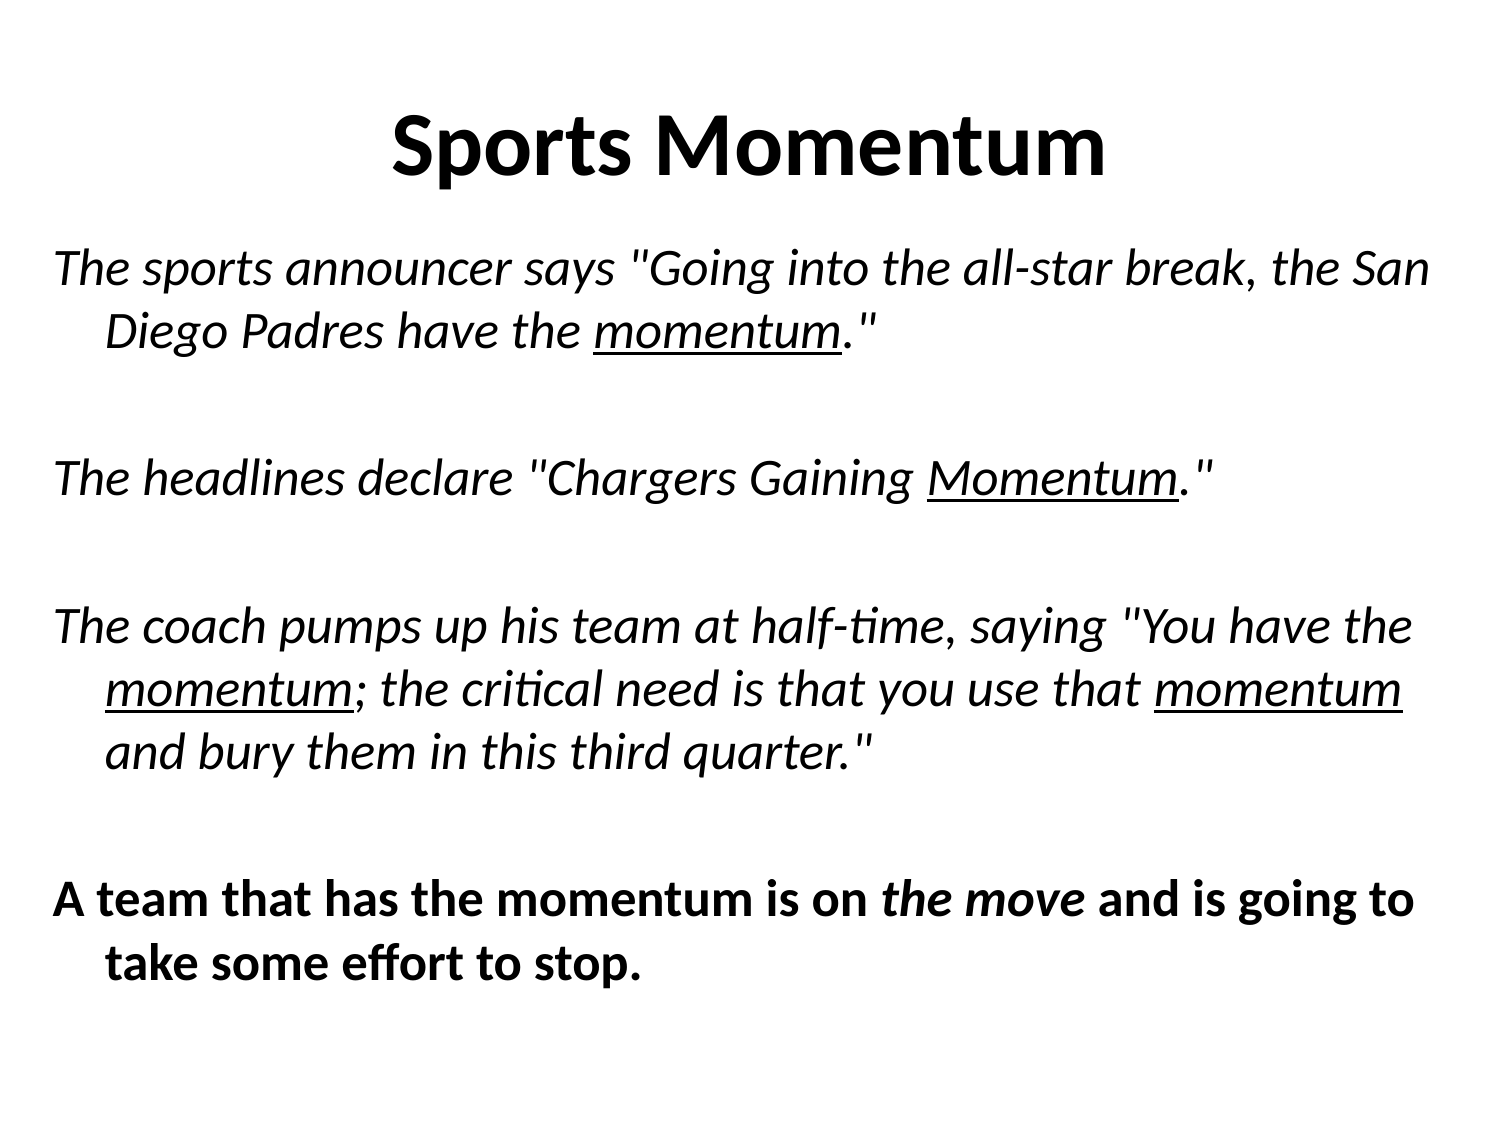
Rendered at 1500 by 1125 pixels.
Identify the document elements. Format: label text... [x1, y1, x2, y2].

list The sports announcer says "Going into the all-star break, the San Diego Padres have the momentum." The headlines declare "Chargers Gaining Momentum." The coach pumps up his team at half-time, saying "You have the momentum; the critical need is that you use that momentum and bury them in this third quarter." A team that has the momentum is on the move and is going to take some effort to stop. [37, 224, 1463, 1005]
title Sports Momentum [75, 45, 1425, 224]
